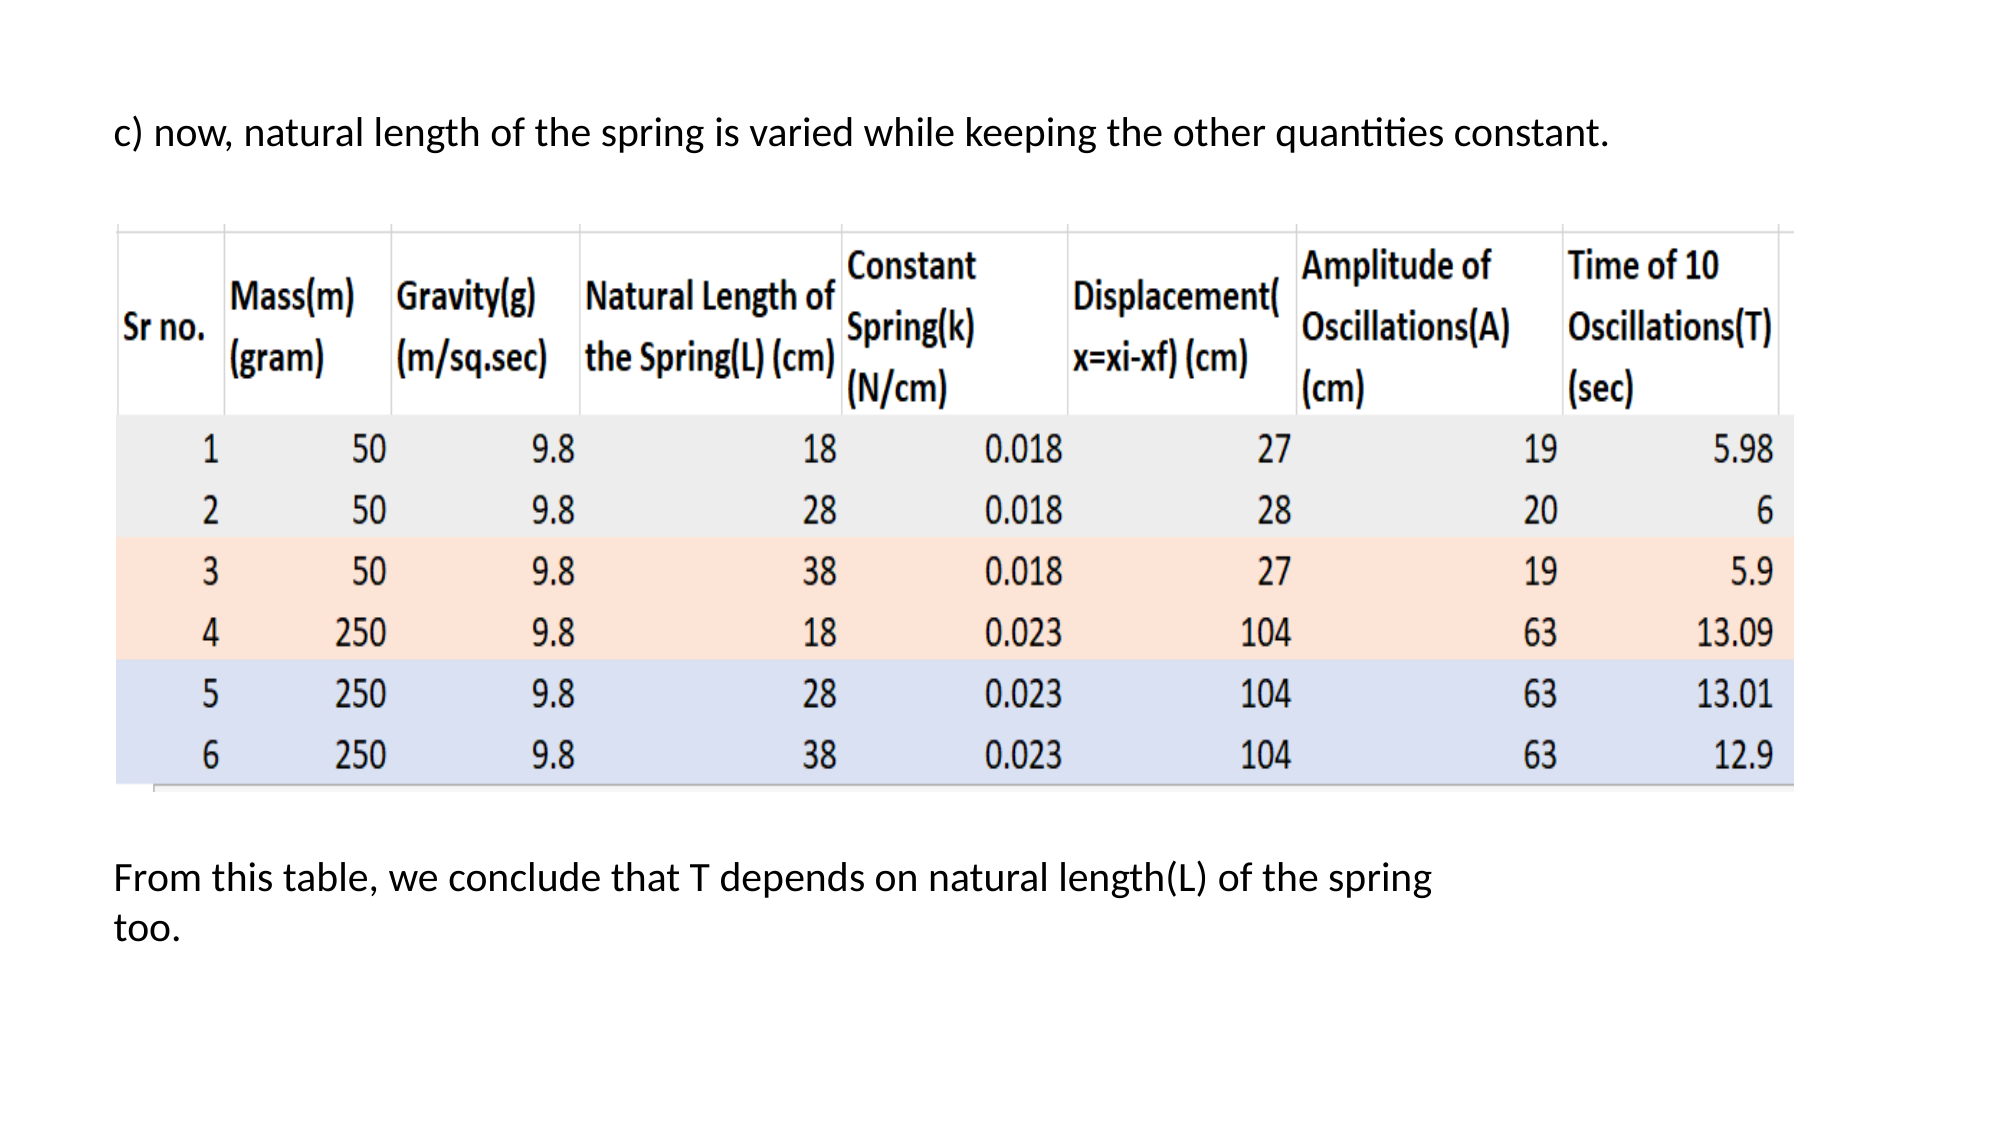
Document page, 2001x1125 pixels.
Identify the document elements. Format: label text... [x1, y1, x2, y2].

text_box c) now, natural length of the spring is varied while keeping the other quantities constant. [98, 97, 1691, 163]
text_box From this table, we conclude that T depends on natural length(L) of the spring too. [98, 842, 1514, 957]
picture [116, 224, 1794, 792]
